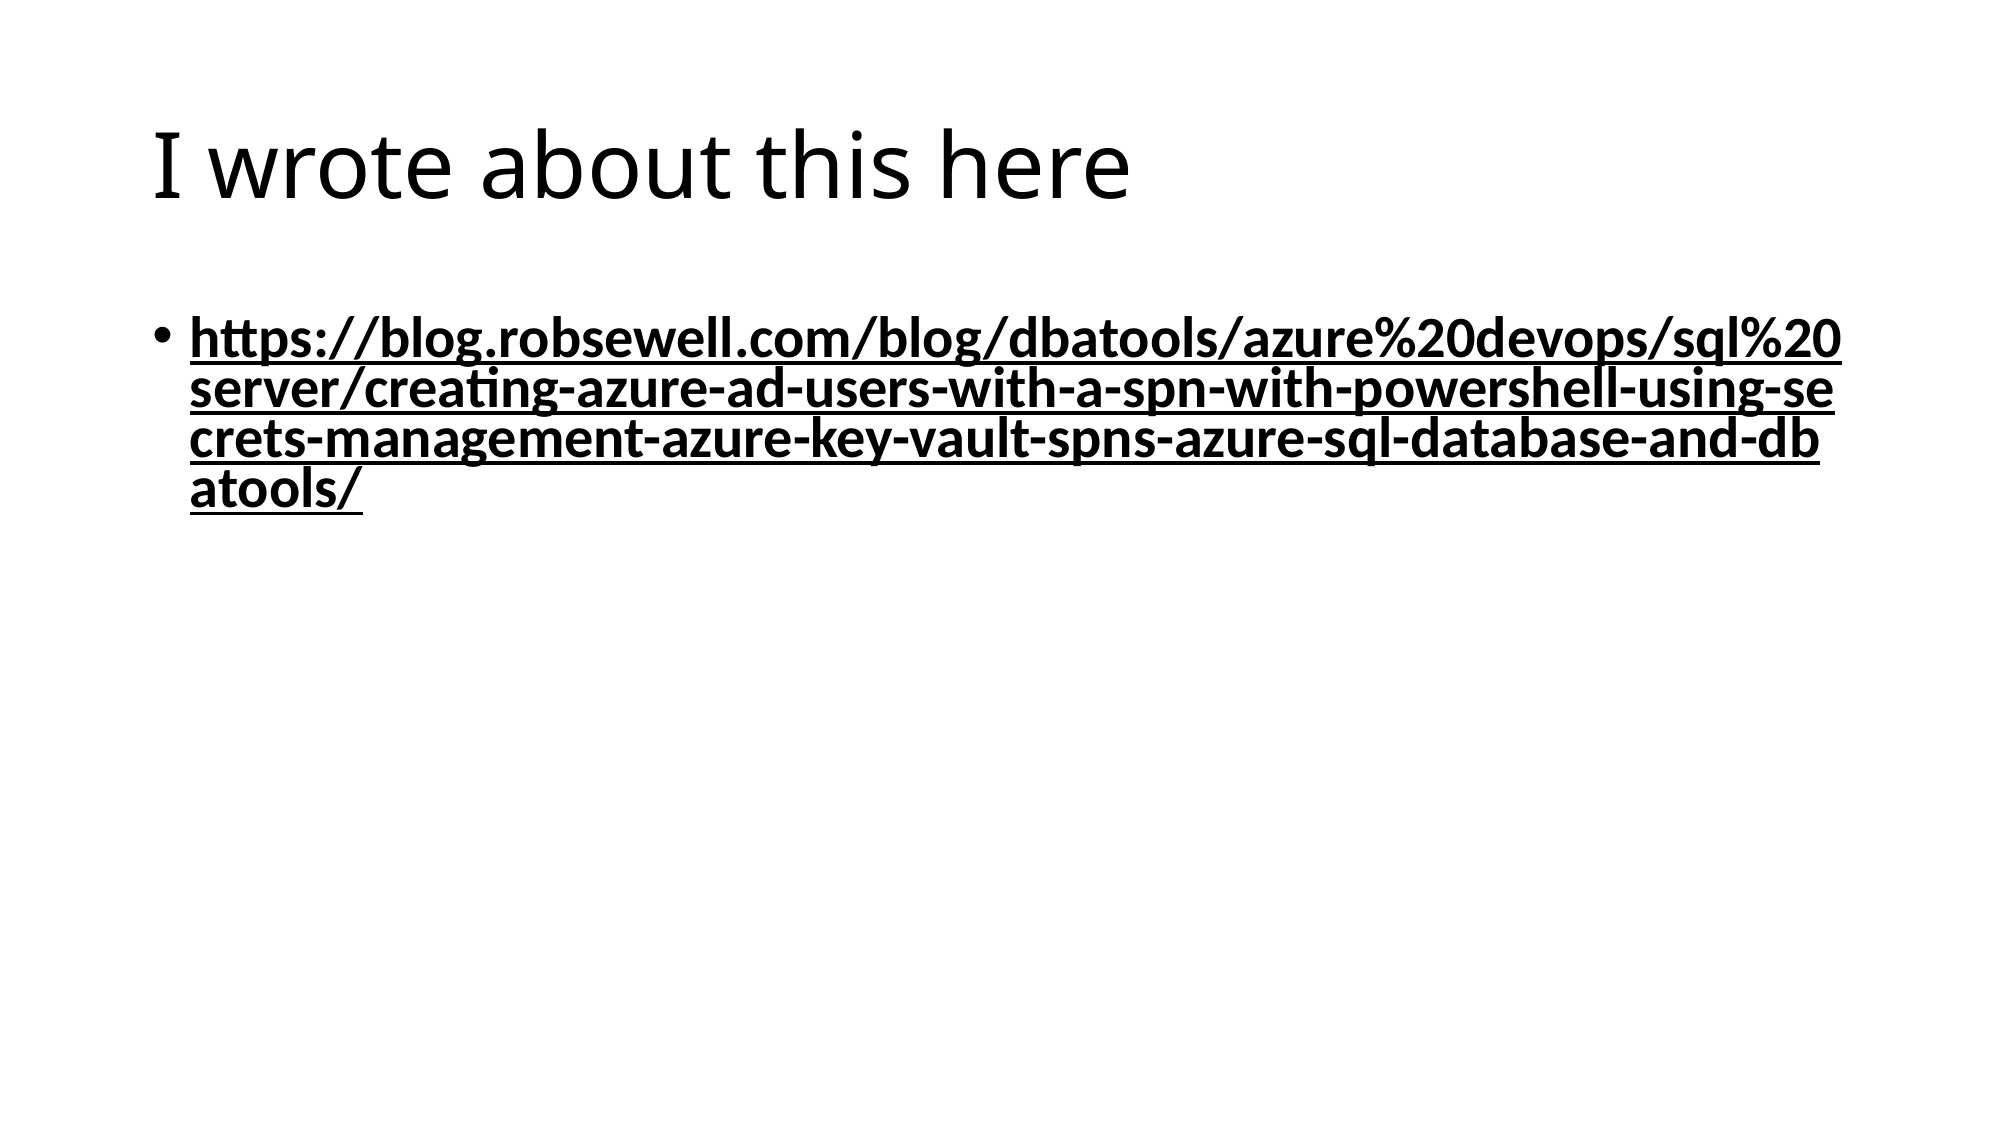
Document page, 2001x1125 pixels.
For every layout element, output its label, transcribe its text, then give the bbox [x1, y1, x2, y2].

list https://blog.robsewell.com/blog/dbatools/azure%20devops/sql%20server/creating-azure-ad-users-with-a-spn-with-powershell-using-secrets-management-azure-key-vault-spns-azure-sql-database-and-dbatools/ [137, 299, 1863, 1014]
title I wrote about this here [137, 59, 1863, 278]
